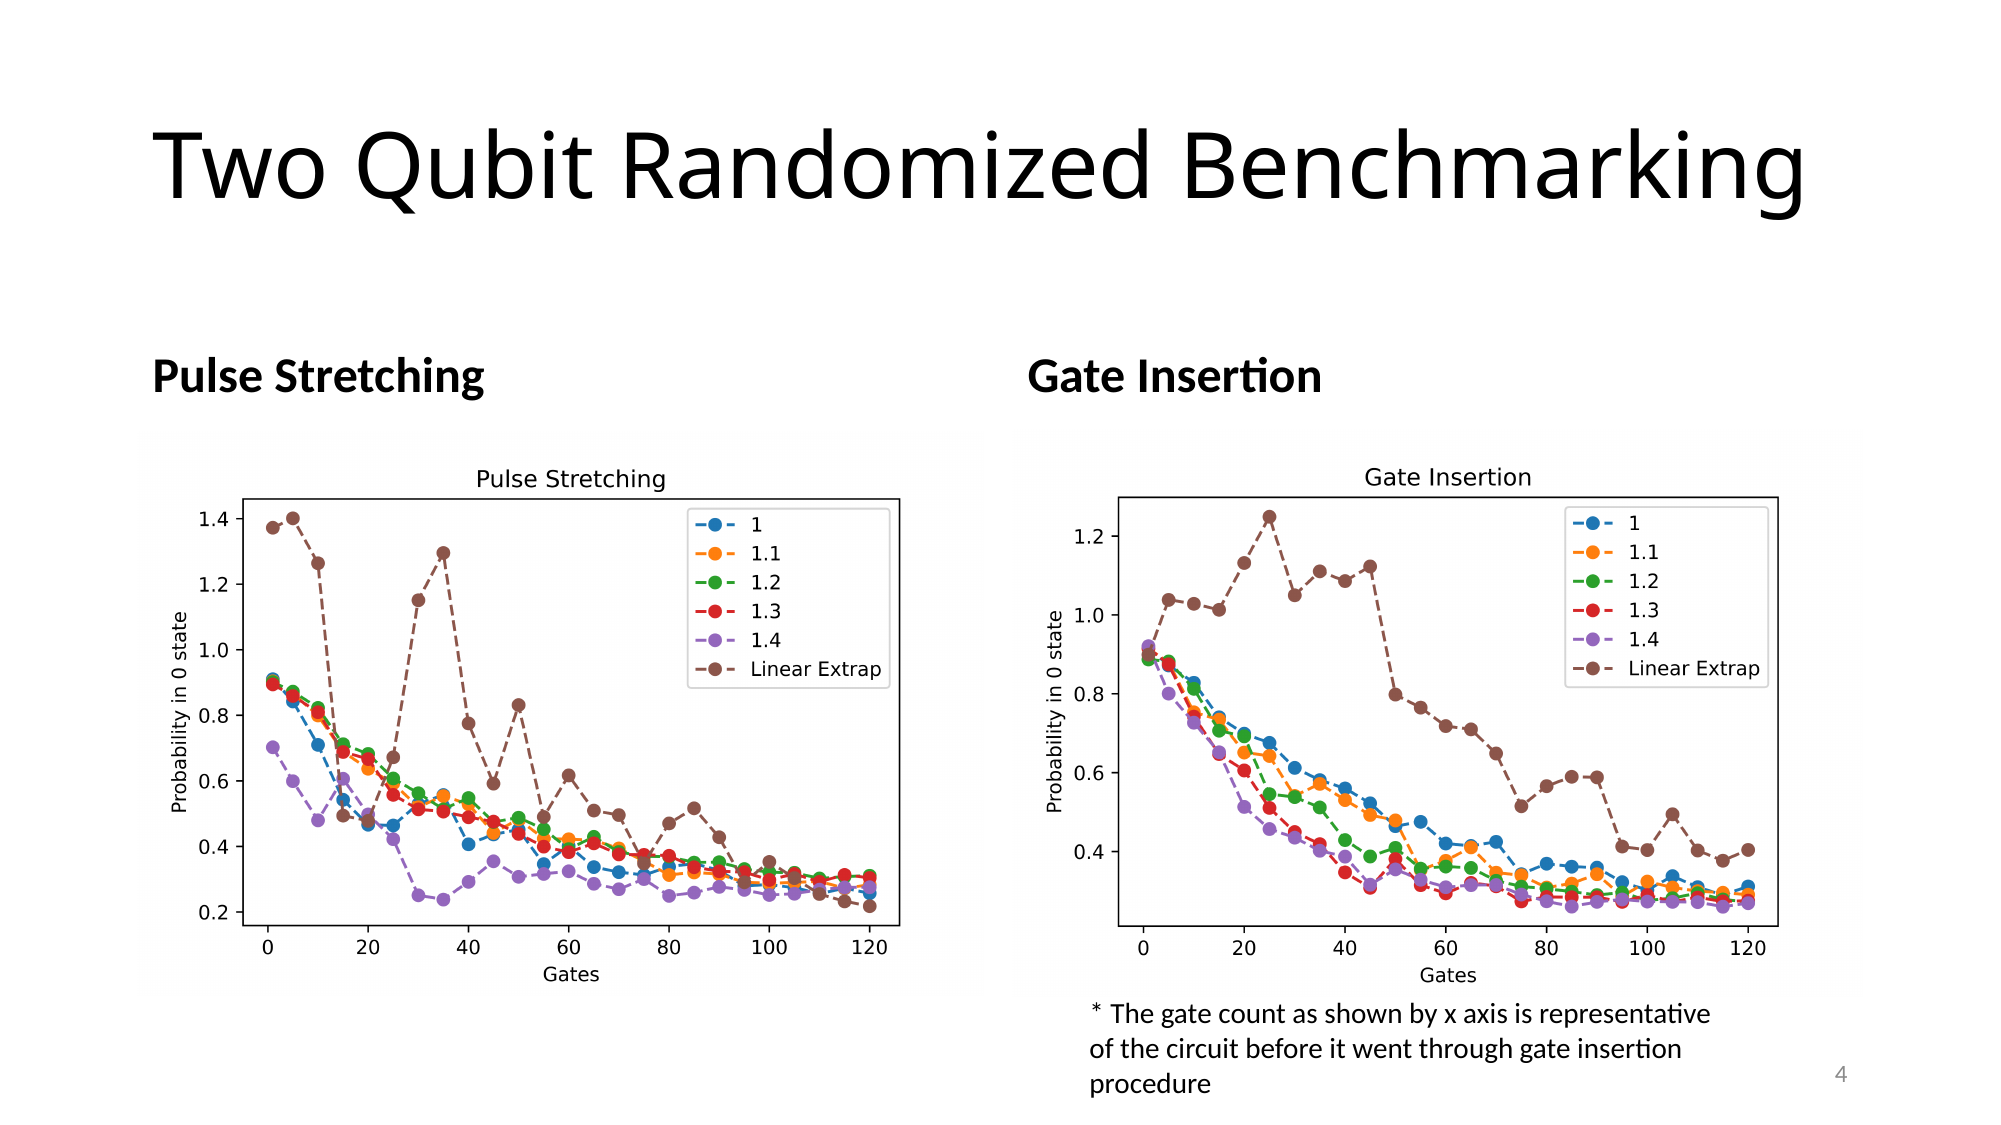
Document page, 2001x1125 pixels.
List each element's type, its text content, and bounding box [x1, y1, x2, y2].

text_box * The gate count as shown by x axis is representative of the circuit before it went through gate insertion procedure [1074, 997, 1735, 1107]
list Gate Insertion [1012, 275, 1863, 411]
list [1012, 429, 1863, 997]
list Pulse Stretching [137, 275, 984, 411]
title Two Qubit Randomized Benchmarking [137, 59, 1863, 278]
slide_number 4 [1412, 1042, 1863, 1103]
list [137, 431, 984, 996]
